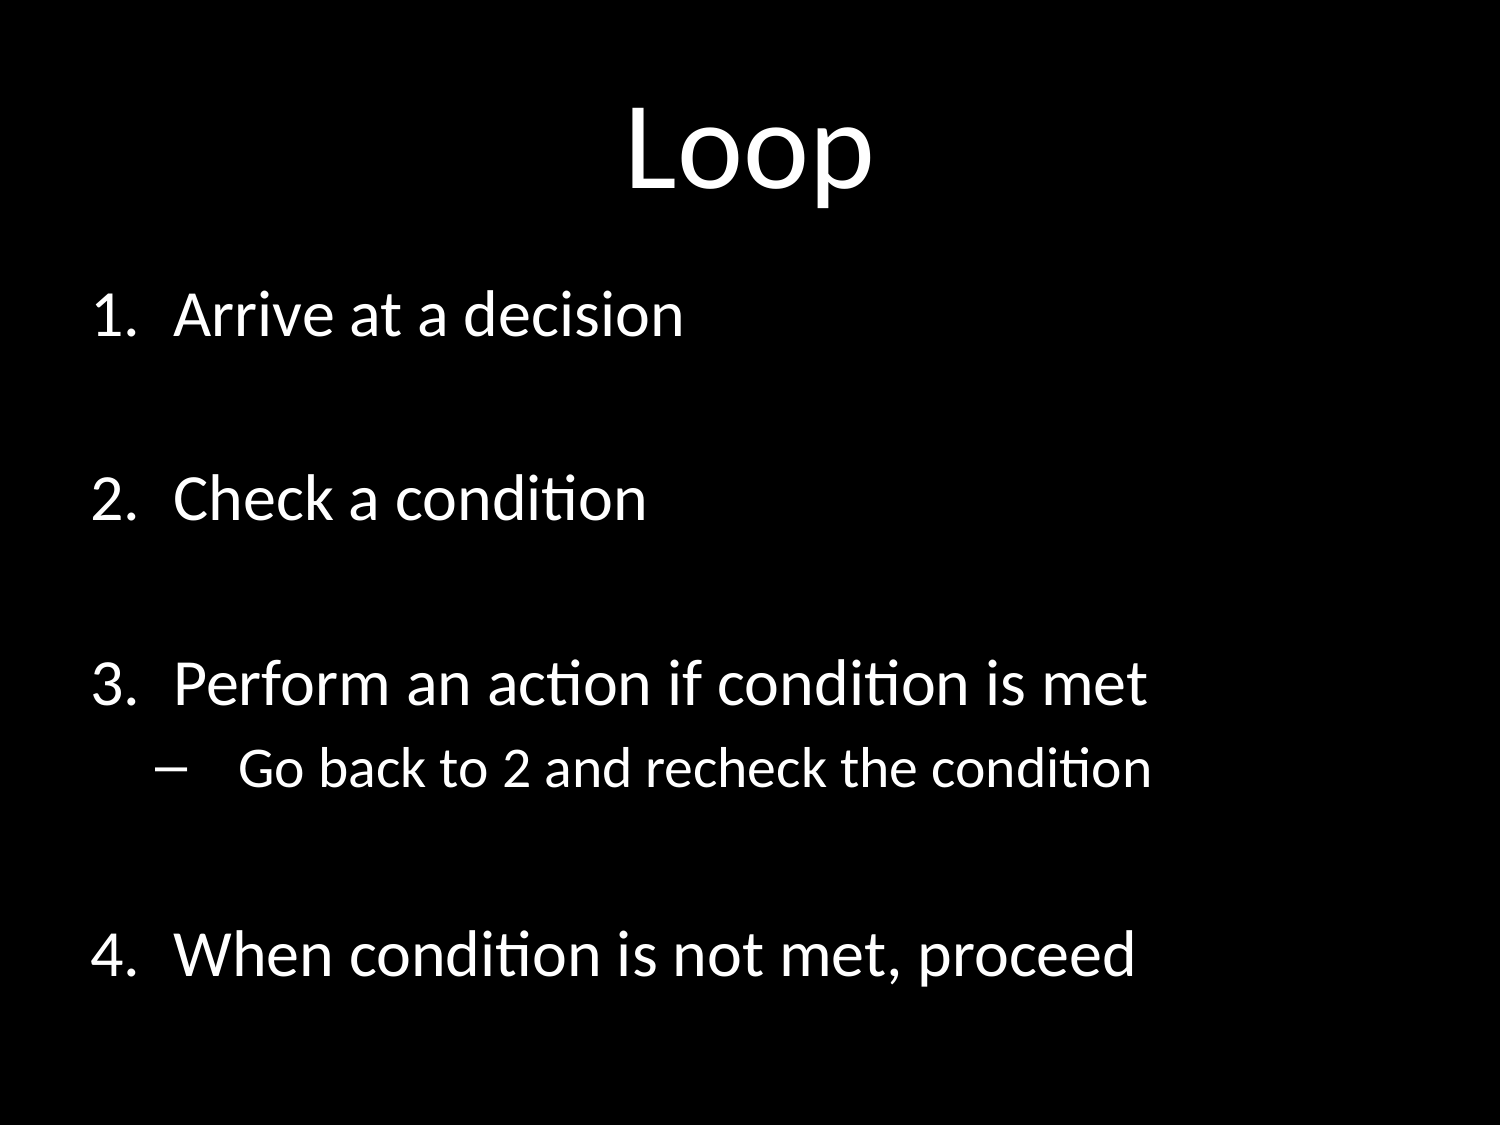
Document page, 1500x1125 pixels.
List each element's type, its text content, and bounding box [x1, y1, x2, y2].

list Arrive at a decision Check a condition Perform an action if condition is met Go back to 2 and recheck the condition When condition is not met, proceed [75, 262, 1425, 1005]
title Loop [75, 45, 1425, 233]
